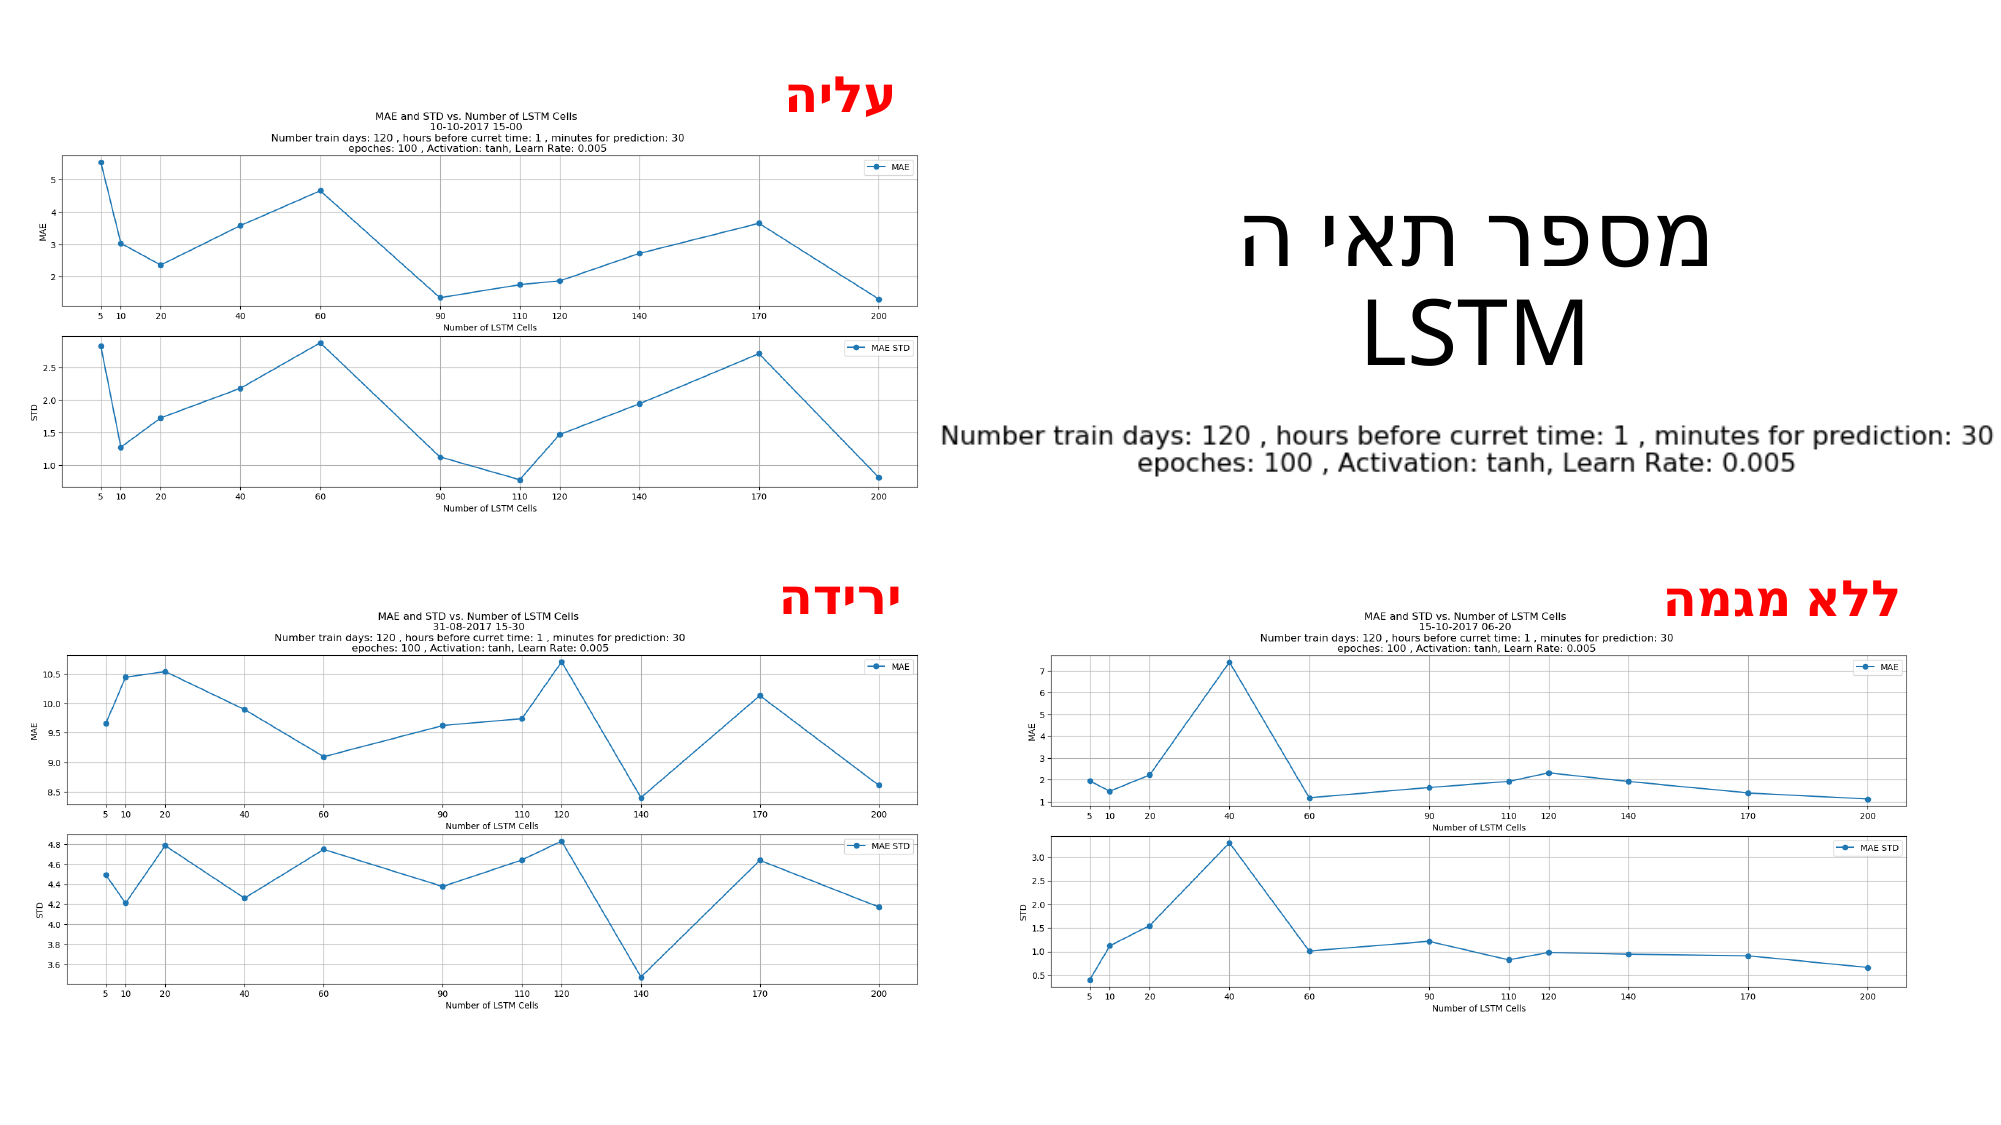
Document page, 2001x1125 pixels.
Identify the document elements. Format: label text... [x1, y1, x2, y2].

title מספר תאי ה LSTM [1143, 177, 1809, 396]
picture [1013, 606, 1914, 1019]
text_box עליה [701, 54, 979, 130]
text_box ללא מגמה [1643, 558, 1921, 634]
text_box ירידה [701, 557, 979, 633]
picture [937, 421, 2000, 480]
picture [24, 606, 925, 1016]
picture [24, 106, 925, 519]
